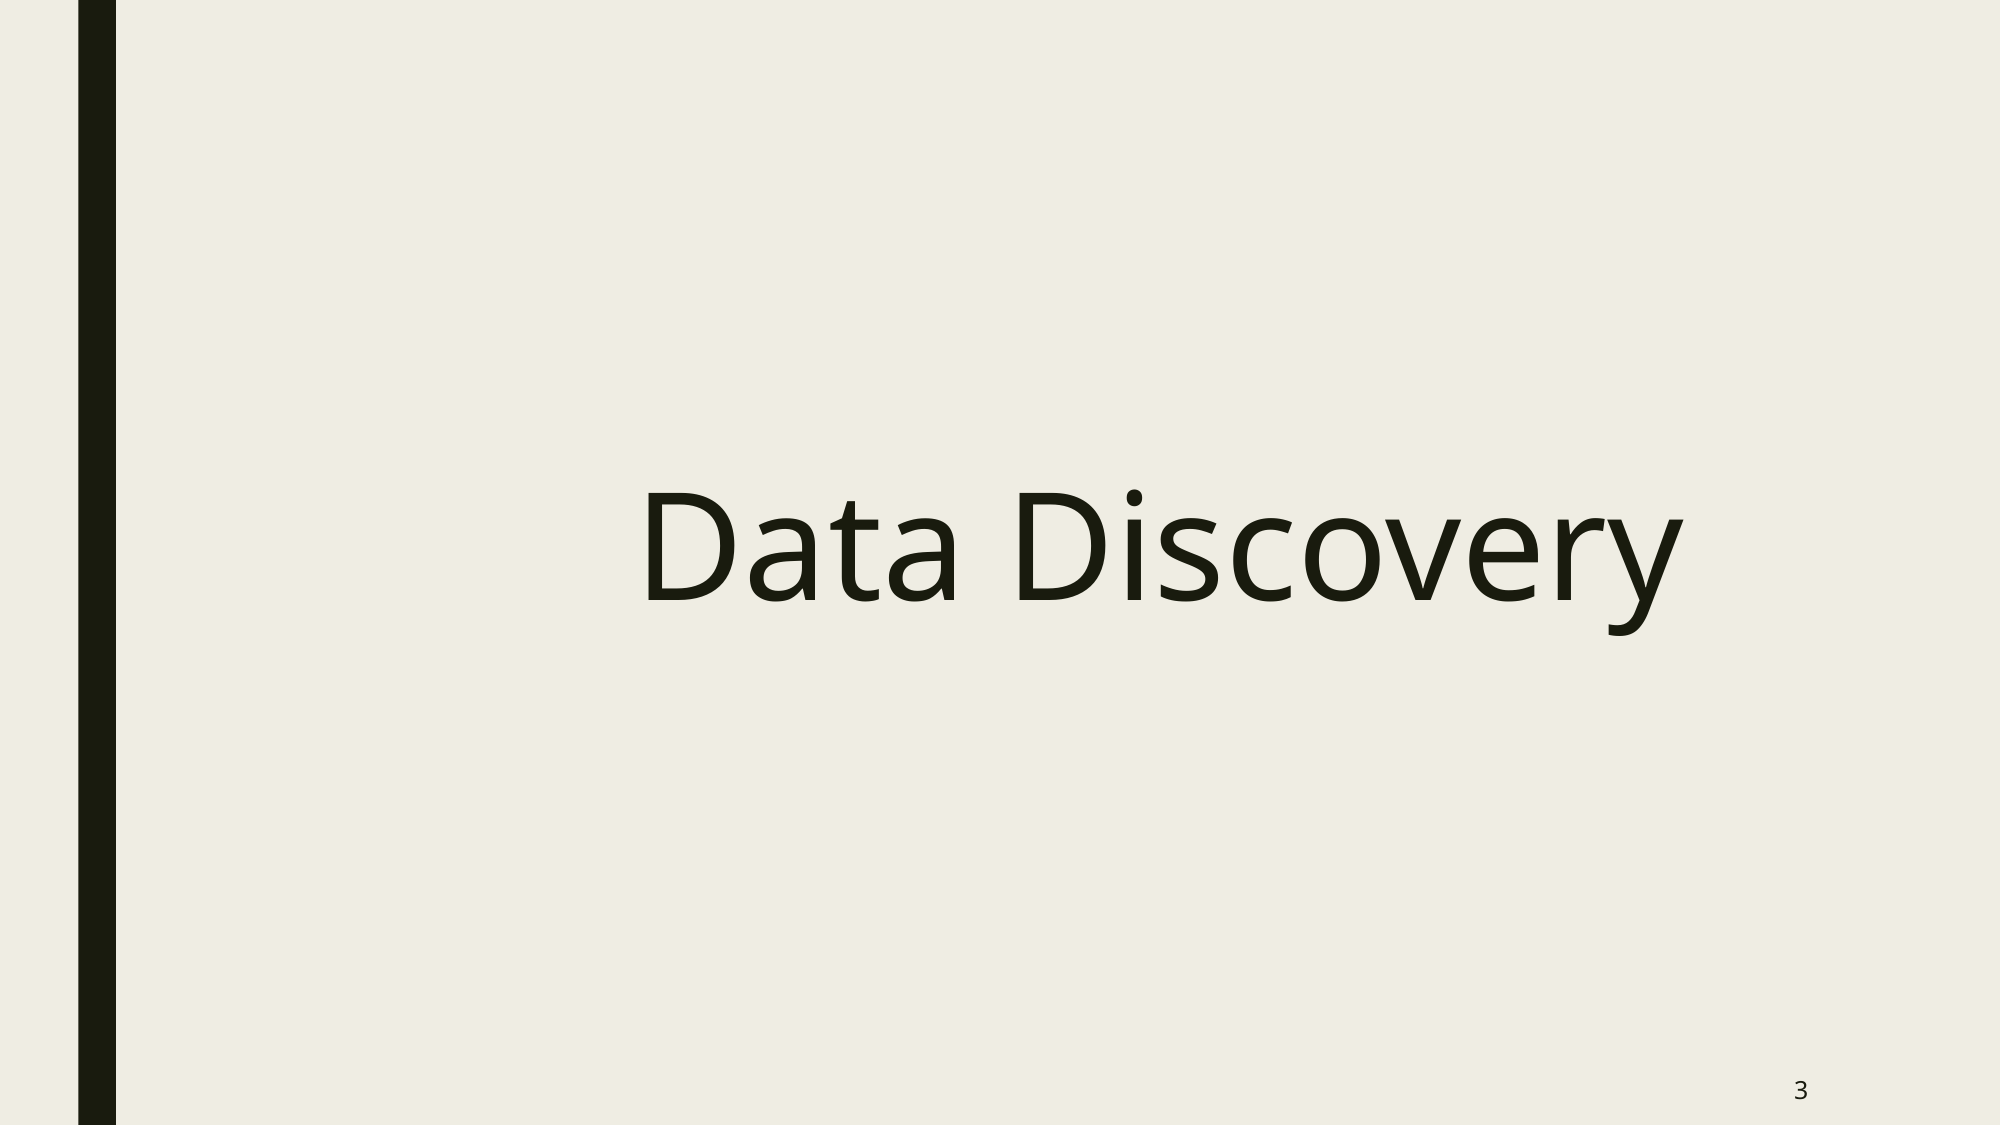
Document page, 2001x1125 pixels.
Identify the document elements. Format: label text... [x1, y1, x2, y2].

title Data Discovery [626, 464, 2000, 709]
slide_number 3 [1784, 1069, 1817, 1115]
